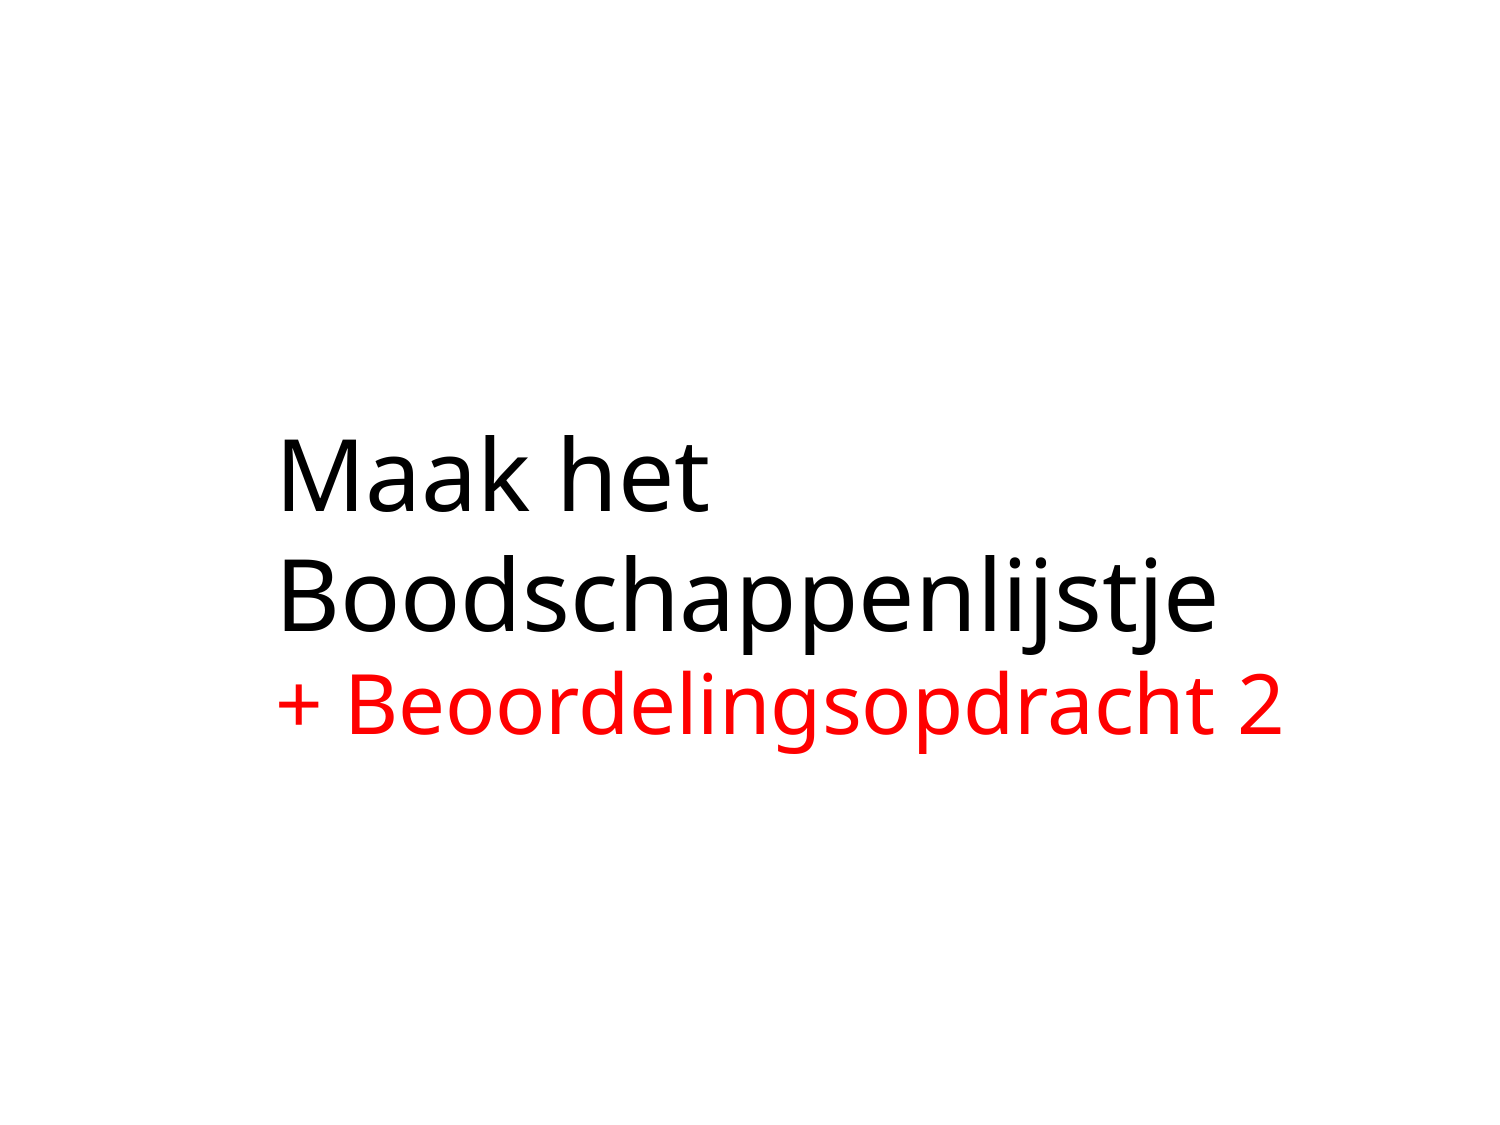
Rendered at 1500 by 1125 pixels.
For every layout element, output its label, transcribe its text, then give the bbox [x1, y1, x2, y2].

text_box Maak het Boodschappenlijstje + Beoordelingsopdracht 2 [260, 403, 1301, 759]
